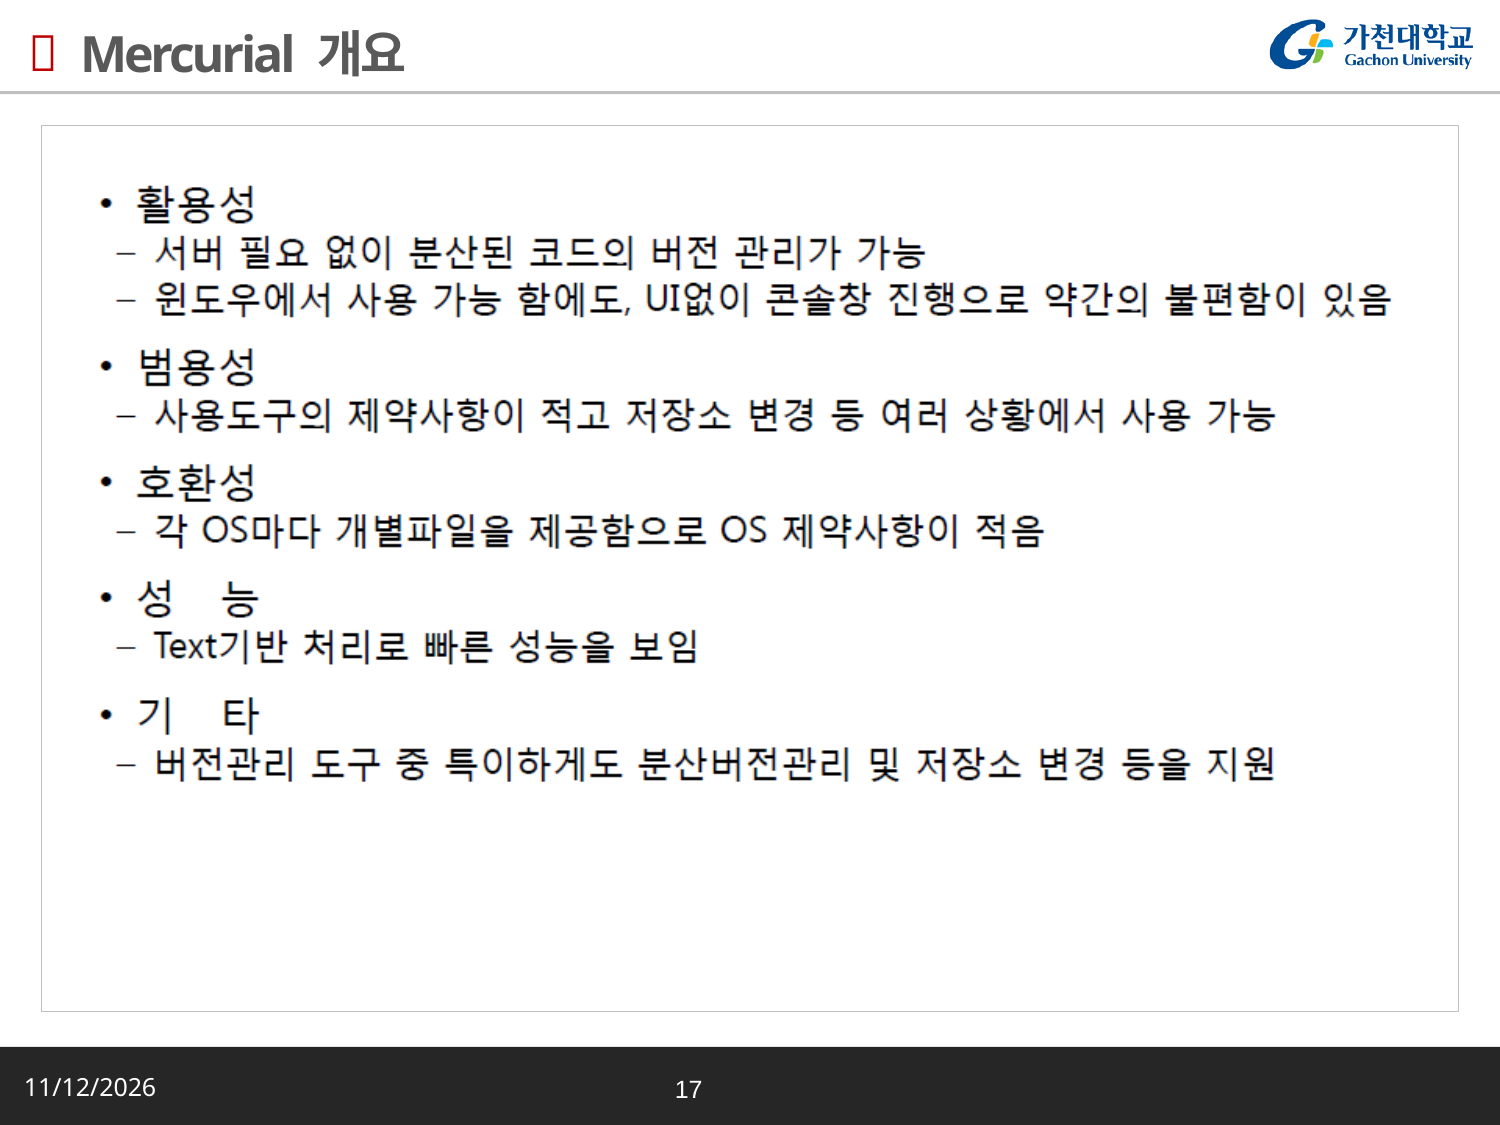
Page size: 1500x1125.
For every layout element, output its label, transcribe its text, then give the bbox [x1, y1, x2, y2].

slide_number 17 [513, 1058, 864, 1118]
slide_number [8, 1058, 359, 1119]
picture [80, 172, 1419, 819]
title Mercurial 개요 [64, 16, 1380, 88]
picture [1244, 0, 1495, 90]
text_box [39, 123, 1461, 1013]
